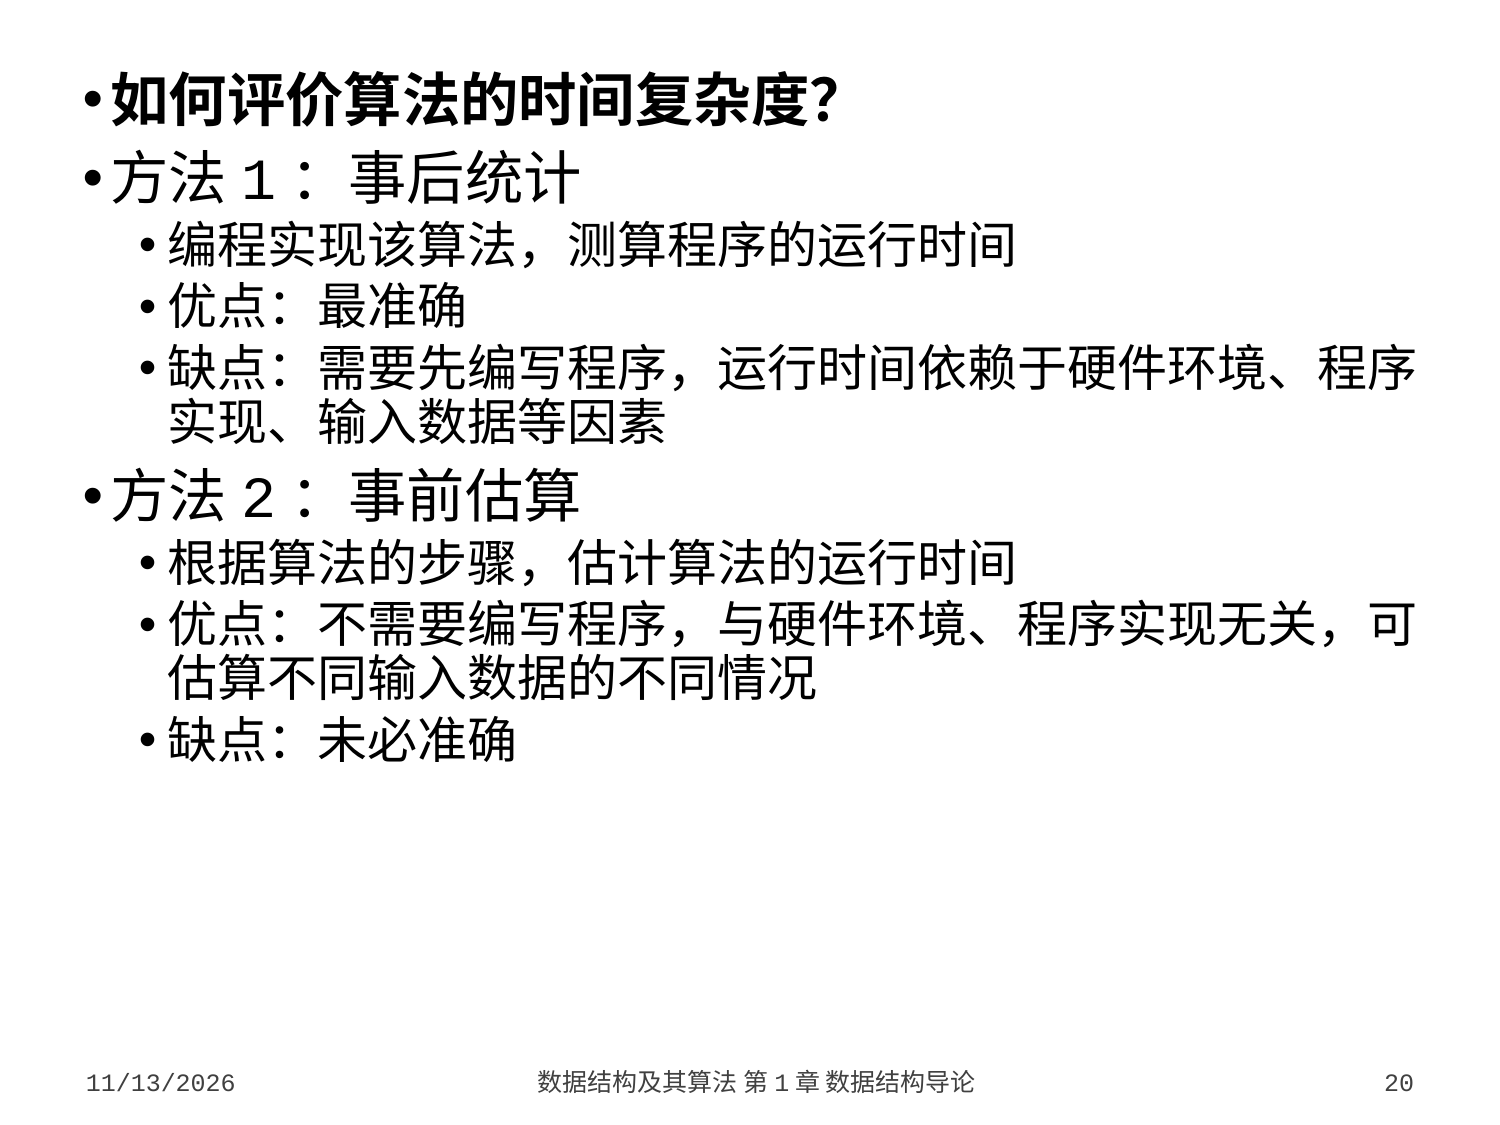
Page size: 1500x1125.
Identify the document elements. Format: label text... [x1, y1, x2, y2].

slide_number 20 [1251, 1045, 1430, 1105]
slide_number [70, 1045, 262, 1105]
list 如何评价算法的时间复杂度？ 方法1：事后统计 编程实现该算法，测算程序的运行时间 优点：最准确 缺点：需要先编写程序，运行时间依赖于硬件环境、程序实现、输入数据等因素 方法2：事前估算 根据算法的步骤，估计算法的运行时间 优点：不需要编写程序，与硬件环境、程序实现无关，可估算不同输入数据的不同情况 缺点：未必准确 [70, 58, 1430, 1022]
footer 数据结构及其算法 第1章 数据结构导论 [279, 1045, 1235, 1105]
